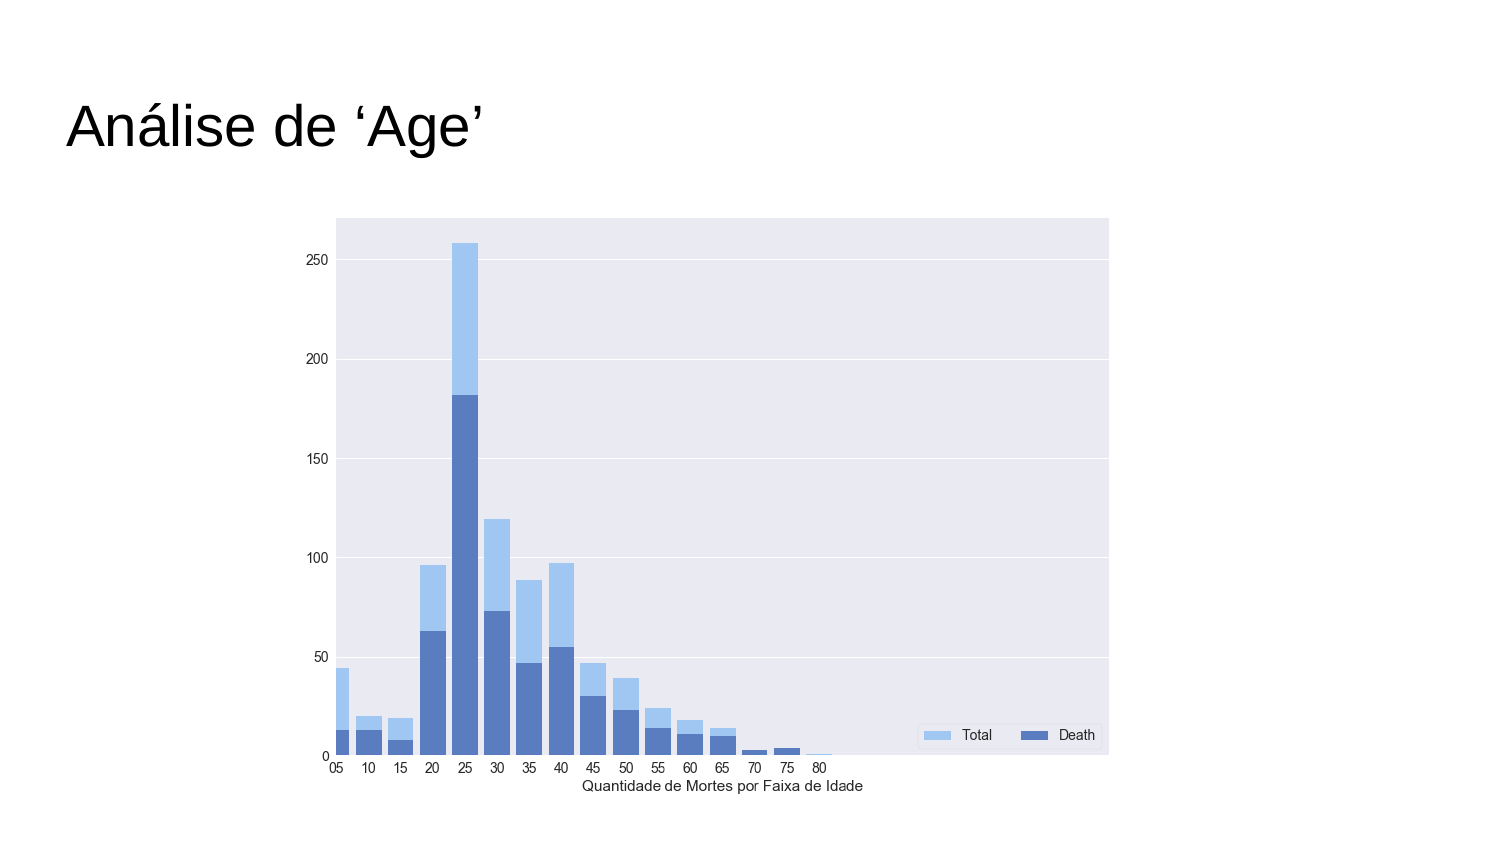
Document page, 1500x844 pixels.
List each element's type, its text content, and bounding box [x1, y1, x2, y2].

title Análise de ‘Age’ [51, 72, 1449, 167]
picture [211, 198, 1208, 844]
